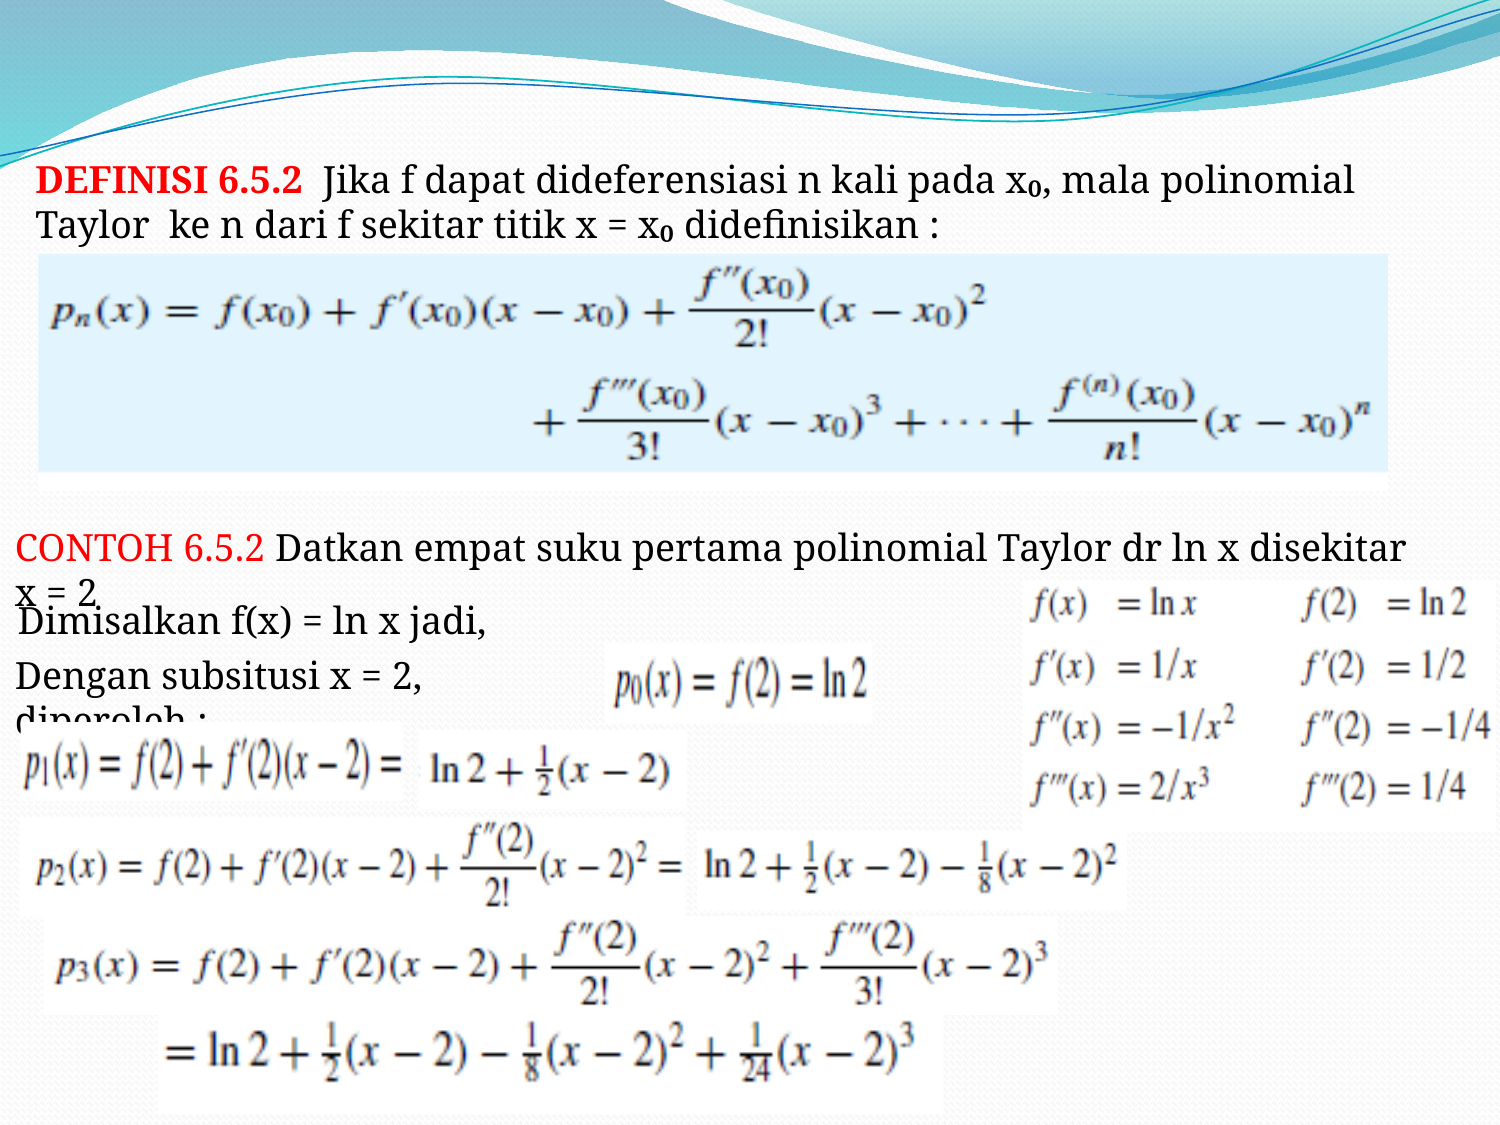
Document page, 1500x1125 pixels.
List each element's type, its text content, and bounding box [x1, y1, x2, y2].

picture [418, 730, 687, 810]
text_box DEFINISI 6.5.2 Jika f dapat dideferensiasi n kali pada x₀, mala polinomial Taylor ke n dari f sekitar titik x = x₀ didefinisikan : [20, 148, 1480, 254]
picture [696, 580, 1497, 910]
text_box CONTOH 6.5.2 Datkan empat suku pertama polinomial Taylor dr ln x disekitar x = 2 [0, 516, 1441, 622]
text_box Dimisalkan f(x) = ln x jadi, [2, 589, 570, 644]
picture [20, 722, 403, 801]
picture [38, 251, 1389, 491]
text_box Dengan subsitusi x = 2, diperoleh : [0, 644, 600, 750]
picture [19, 818, 1059, 1114]
picture [604, 644, 873, 724]
